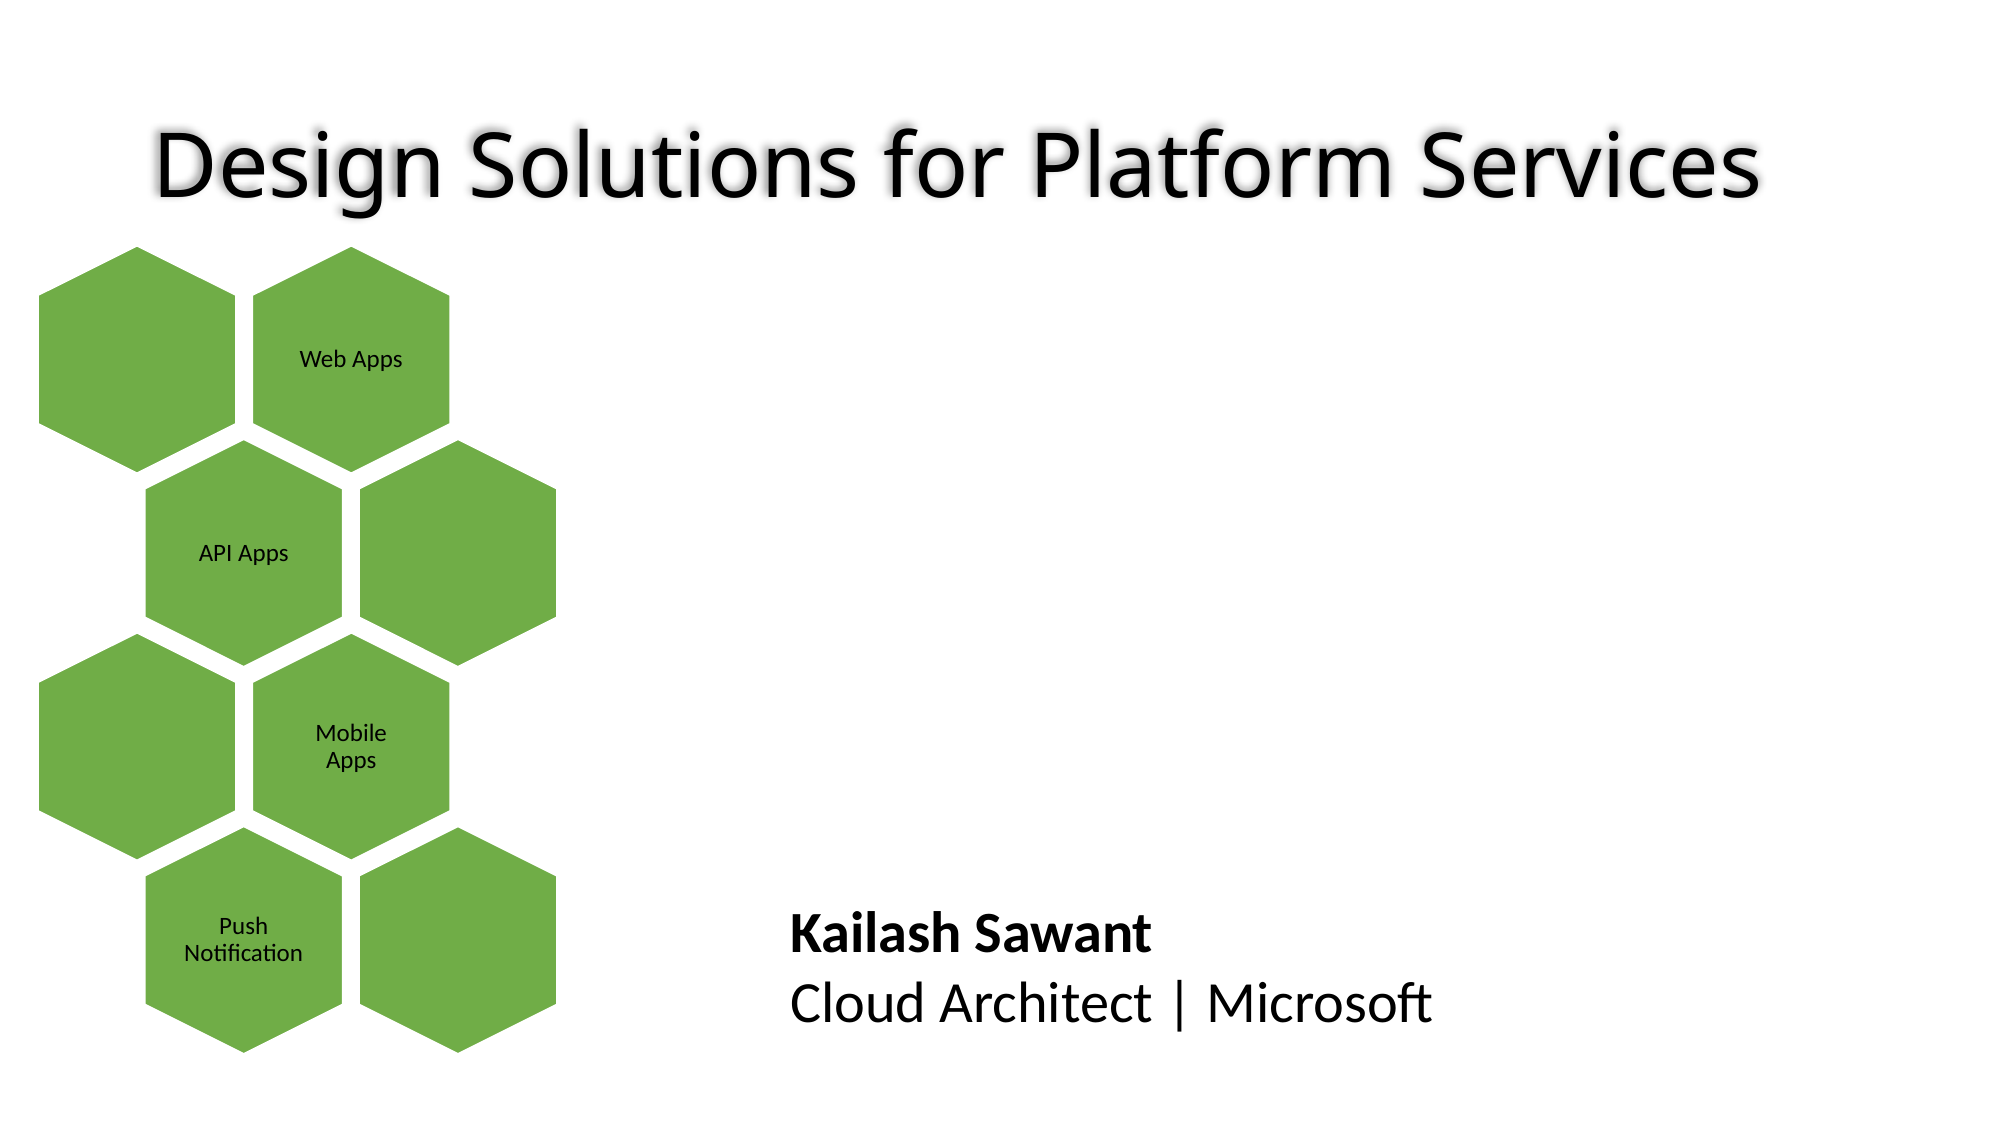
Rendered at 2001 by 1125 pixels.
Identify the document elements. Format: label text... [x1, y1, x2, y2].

text_box Kailash Sawant Cloud Architect | Microsoft [775, 886, 1485, 1042]
title Design Solutions for Platform Services [137, 59, 1863, 278]
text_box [0, 245, 742, 1055]
